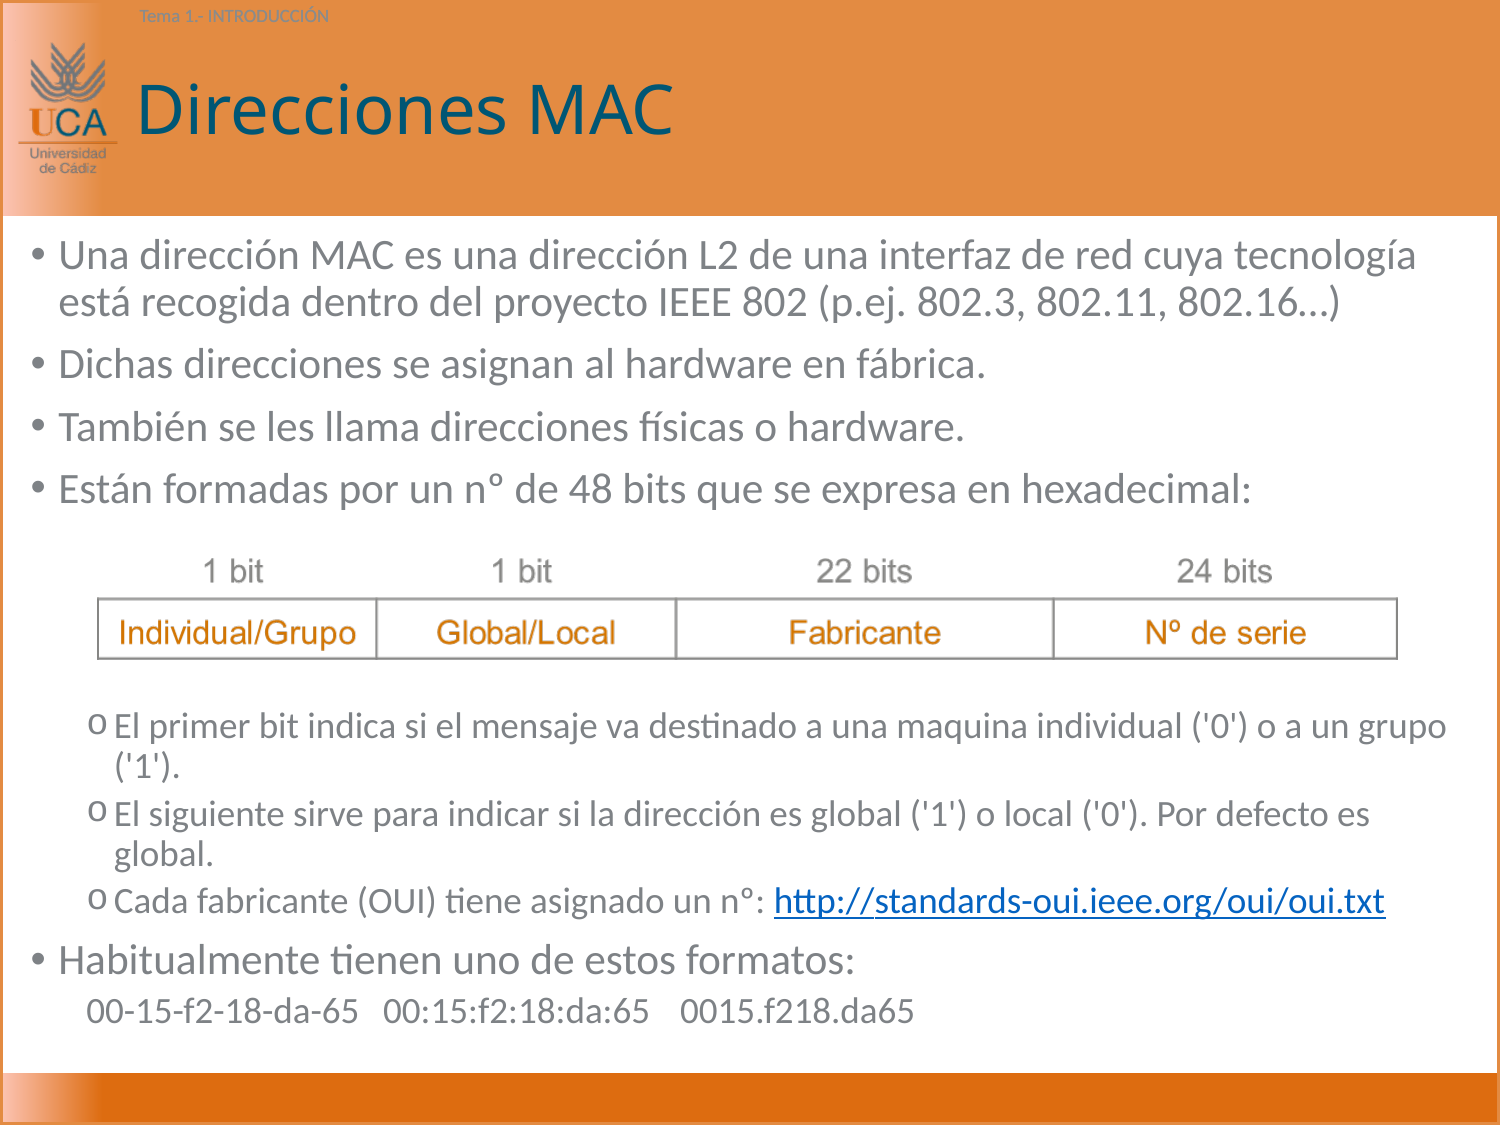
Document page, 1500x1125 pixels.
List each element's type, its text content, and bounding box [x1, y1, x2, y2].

list Una dirección MAC es una dirección L2 de una interfaz de red cuya tecnología está recogida dentro del proyecto IEEE 802 (p.ej. 802.3, 802.11, 802.16…) Dichas direcciones se asignan al hardware en fábrica. También se les llama direcciones físicas o hardware. Están formadas por un nº de 48 bits que se expresa en hexadecimal: El primer bit indica si el mensaje va destinado a una maquina individual ('0') o a un grupo ('1'). El siguiente sirve para indicar si la dirección es global ('1') o local ('0'). Por defecto es global. Cada fabricante (OUI) tiene asignado un nº: http://standards-oui.ieee.org/oui/oui.txt Habitualmente tienen uno de estos formatos: 00-15-f2-18-da-65 00:15:f2:18:da:65 0015.f218.da65 [15, 225, 1488, 1074]
picture [96, 539, 1399, 672]
title Direcciones MAC [120, 48, 1488, 176]
picture [15, 40, 121, 176]
